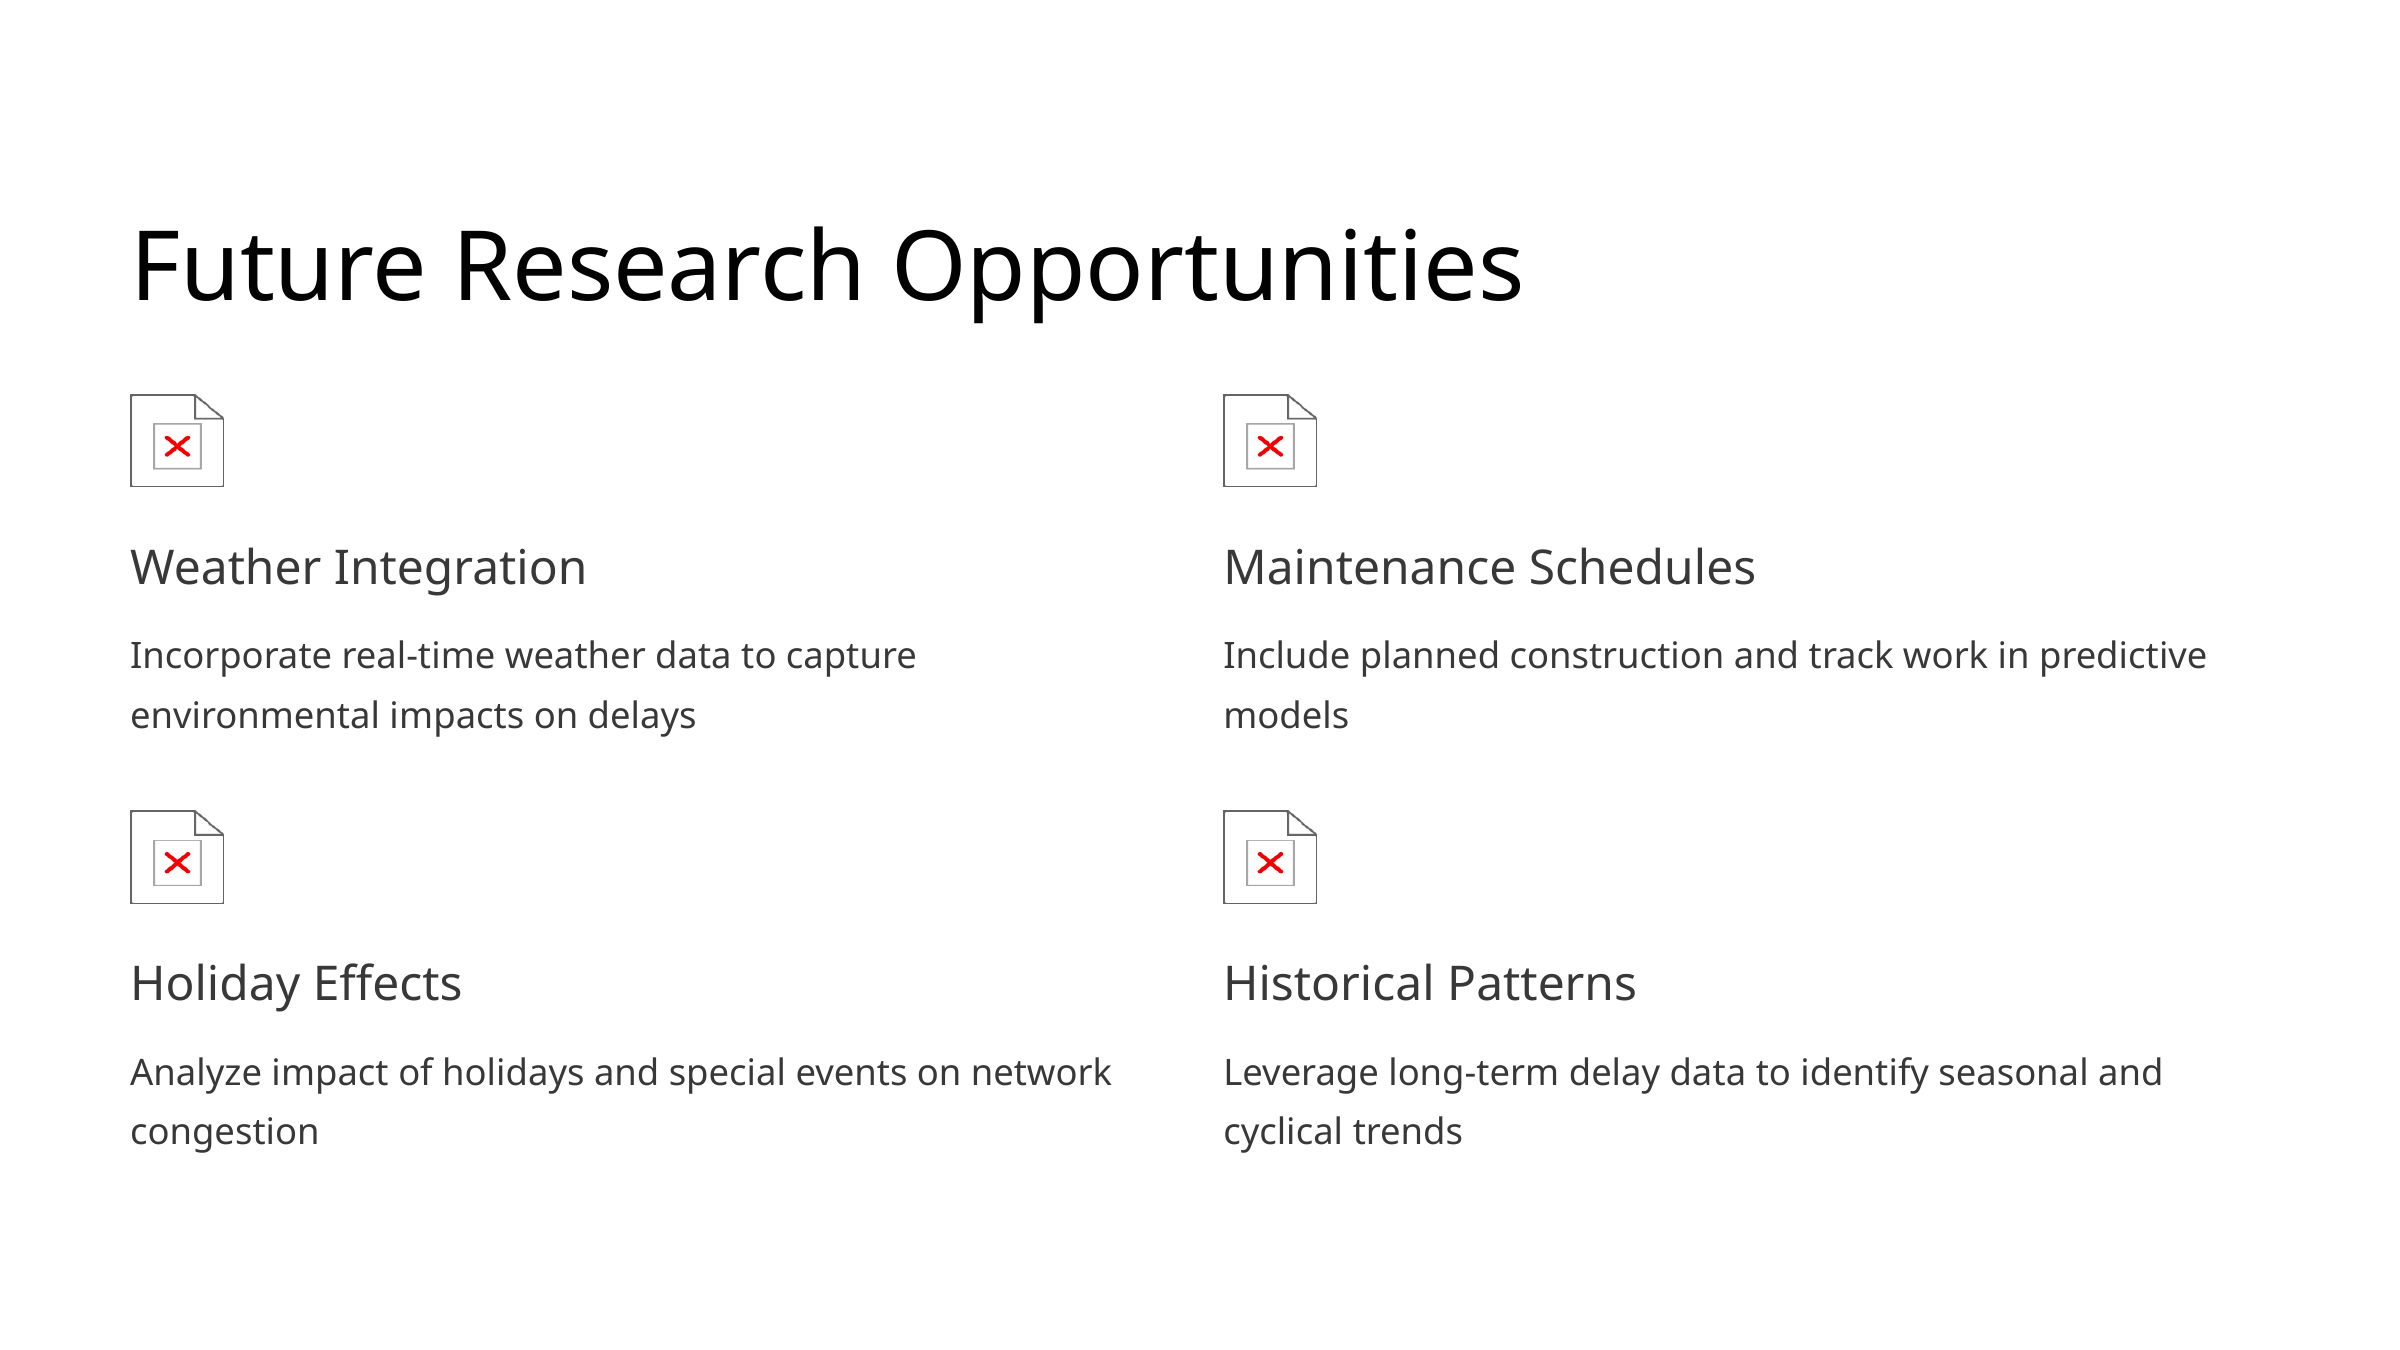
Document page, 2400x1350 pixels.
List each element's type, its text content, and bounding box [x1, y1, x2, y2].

text_box Incorporate real-time weather data to capture environmental impacts on delays [130, 616, 1177, 736]
picture [130, 394, 224, 488]
picture [1223, 394, 1317, 488]
text_box Future Research Opportunities [130, 197, 1468, 320]
text_box Historical Patterns [1223, 949, 1712, 1011]
text_box Include planned construction and track work in predictive models [1223, 616, 2270, 736]
text_box Analyze impact of holidays and special events on network congestion [130, 1033, 1177, 1153]
text_box Weather Integration [130, 533, 619, 595]
text_box Maintenance Schedules [1223, 533, 1736, 595]
text_box Leverage long-term delay data to identify seasonal and cyclical trends [1223, 1033, 2270, 1153]
picture [130, 810, 224, 904]
text_box Holiday Effects [130, 949, 619, 1011]
picture [1223, 810, 1317, 904]
